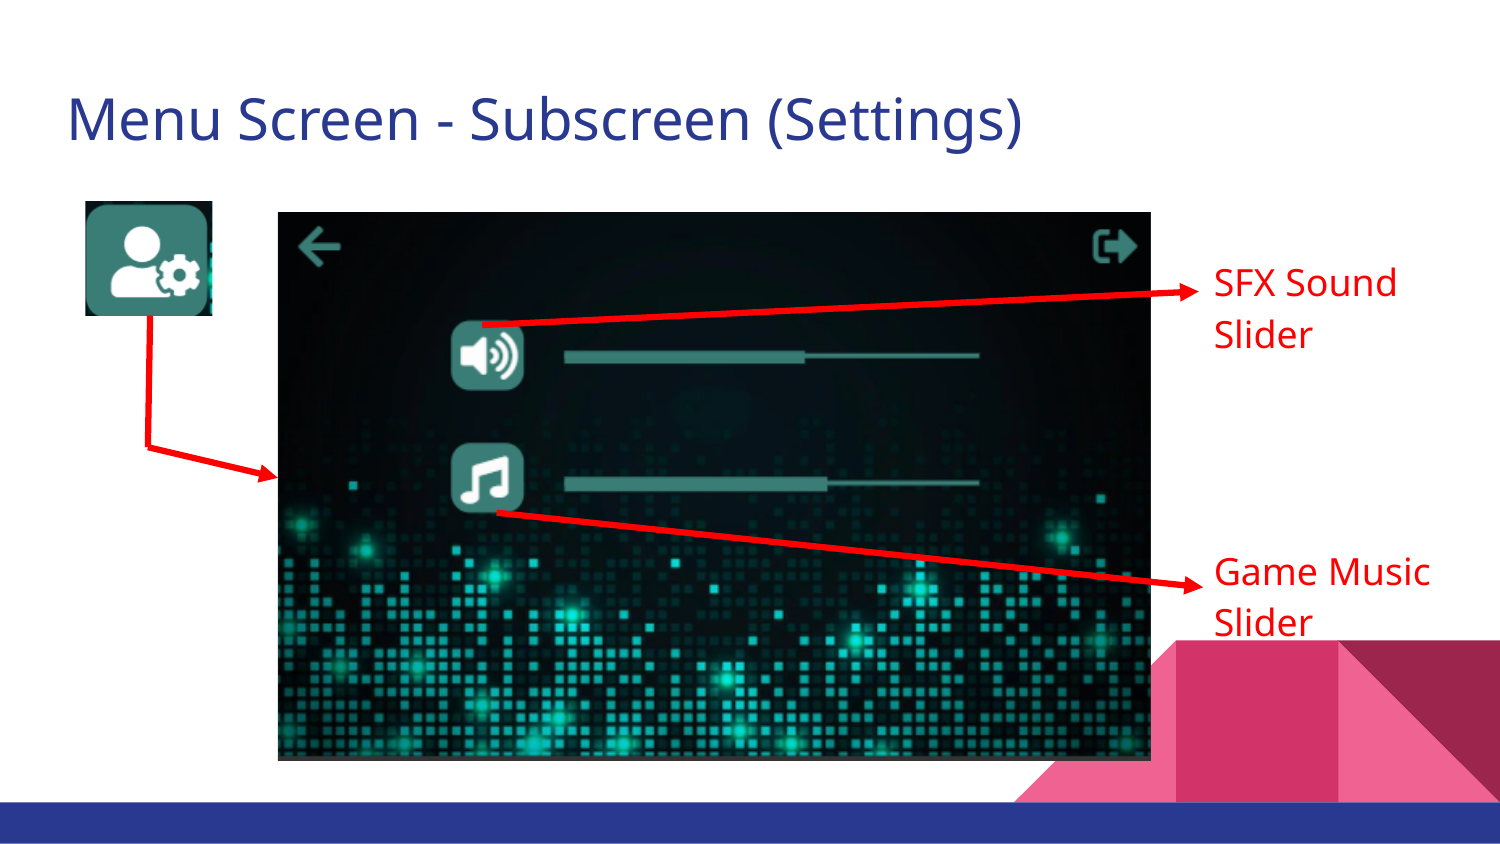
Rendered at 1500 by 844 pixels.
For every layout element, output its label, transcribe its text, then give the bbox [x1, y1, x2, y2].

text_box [496, 512, 1204, 588]
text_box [481, 291, 1199, 326]
picture [85, 201, 213, 316]
list SFX Sound Slider [1198, 237, 1473, 380]
title Menu Screen - Subscreen (Settings) [51, 67, 1449, 167]
list Game Music Slider [1198, 525, 1473, 668]
picture [277, 212, 1152, 761]
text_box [147, 446, 279, 478]
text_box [147, 315, 151, 446]
